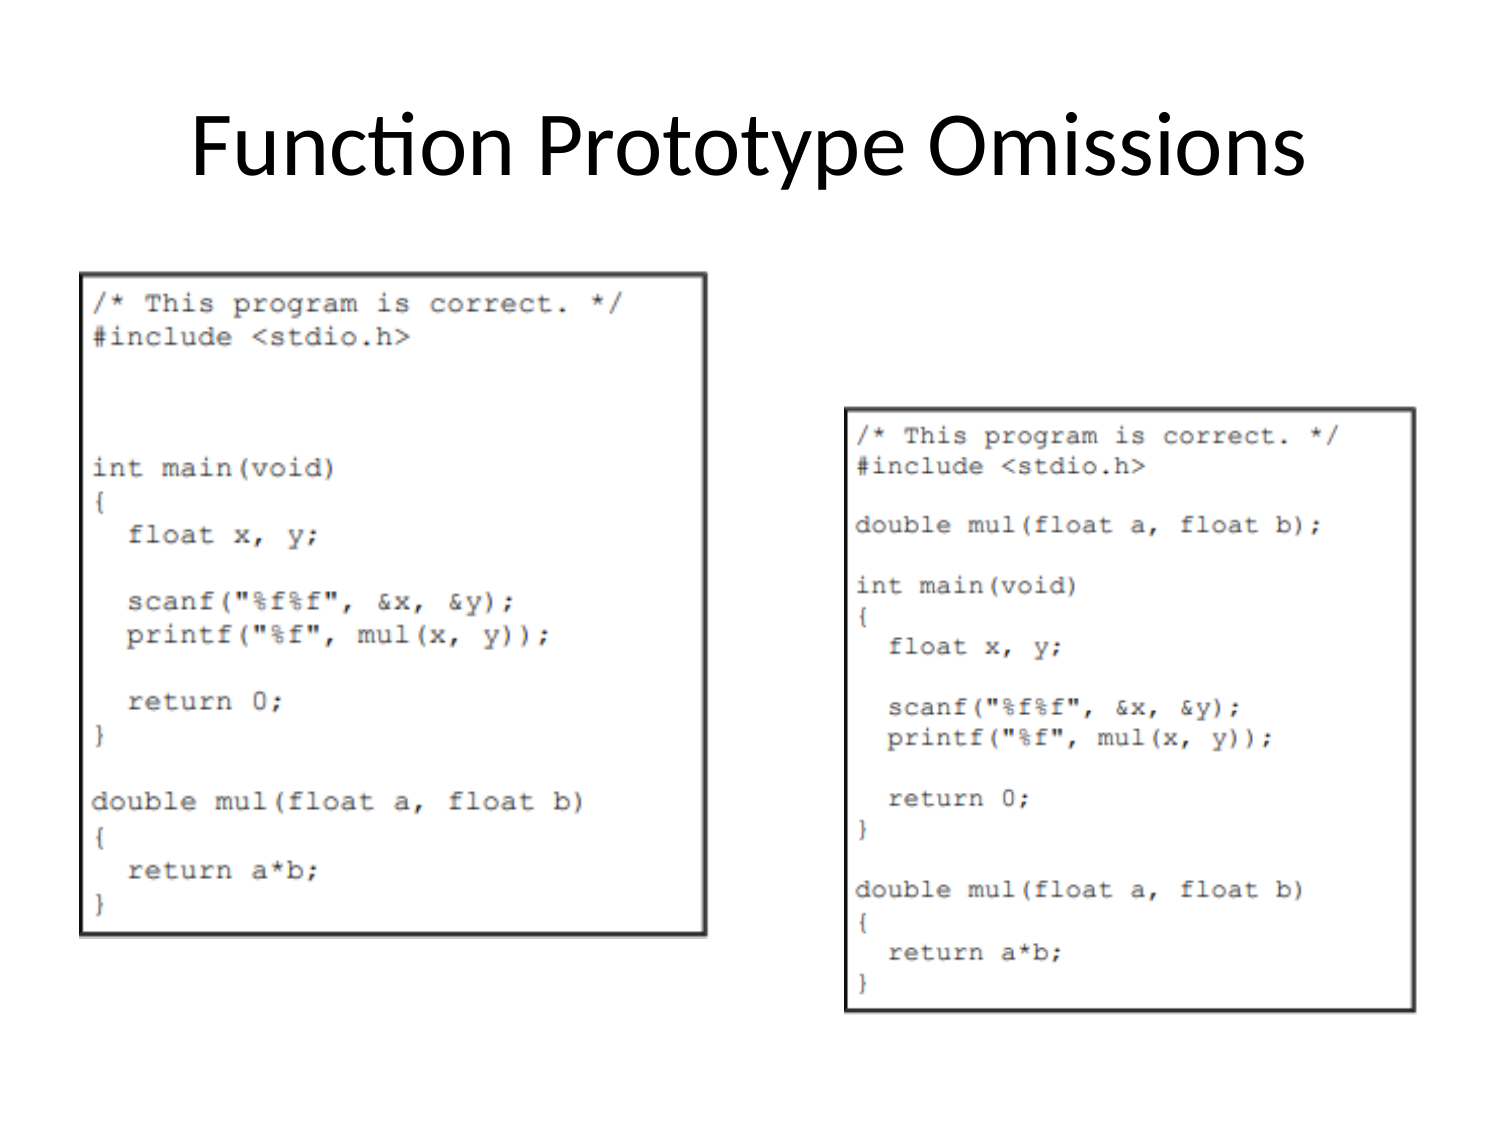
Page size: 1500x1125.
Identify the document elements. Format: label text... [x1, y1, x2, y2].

picture [844, 397, 1435, 1021]
title Function Prototype Omissions [75, 45, 1425, 233]
picture [79, 261, 715, 939]
